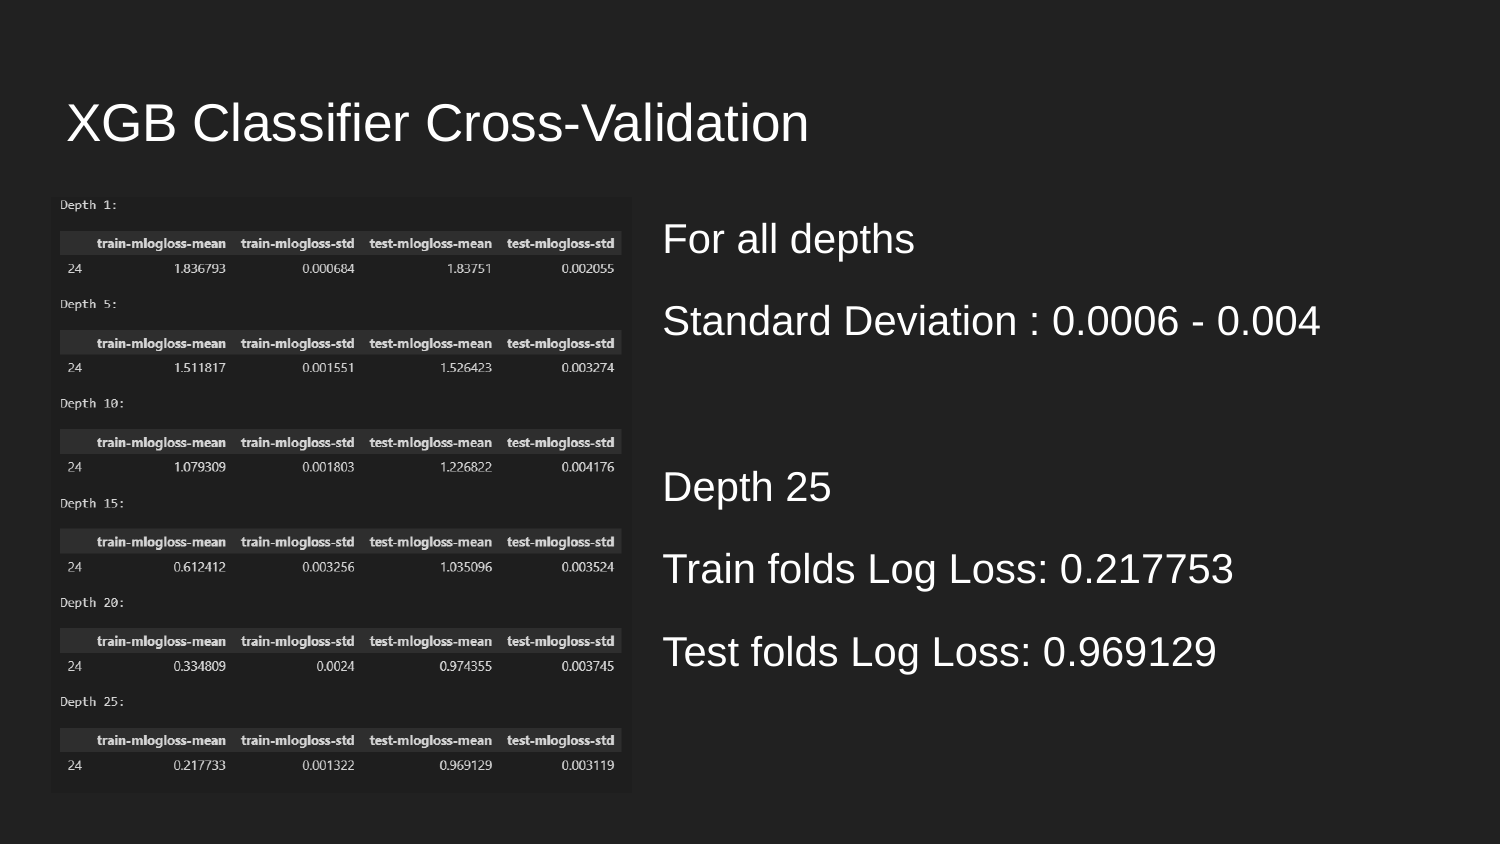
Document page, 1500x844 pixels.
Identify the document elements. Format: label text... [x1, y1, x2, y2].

list For all depths Standard Deviation : 0.0006 - 0.004 Depth 25 Train folds Log Loss: 0.217753 Test folds Log Loss: 0.969129 [647, 189, 1449, 750]
picture [50, 197, 632, 794]
title XGB Classifier Cross-Validation [51, 72, 1449, 167]
